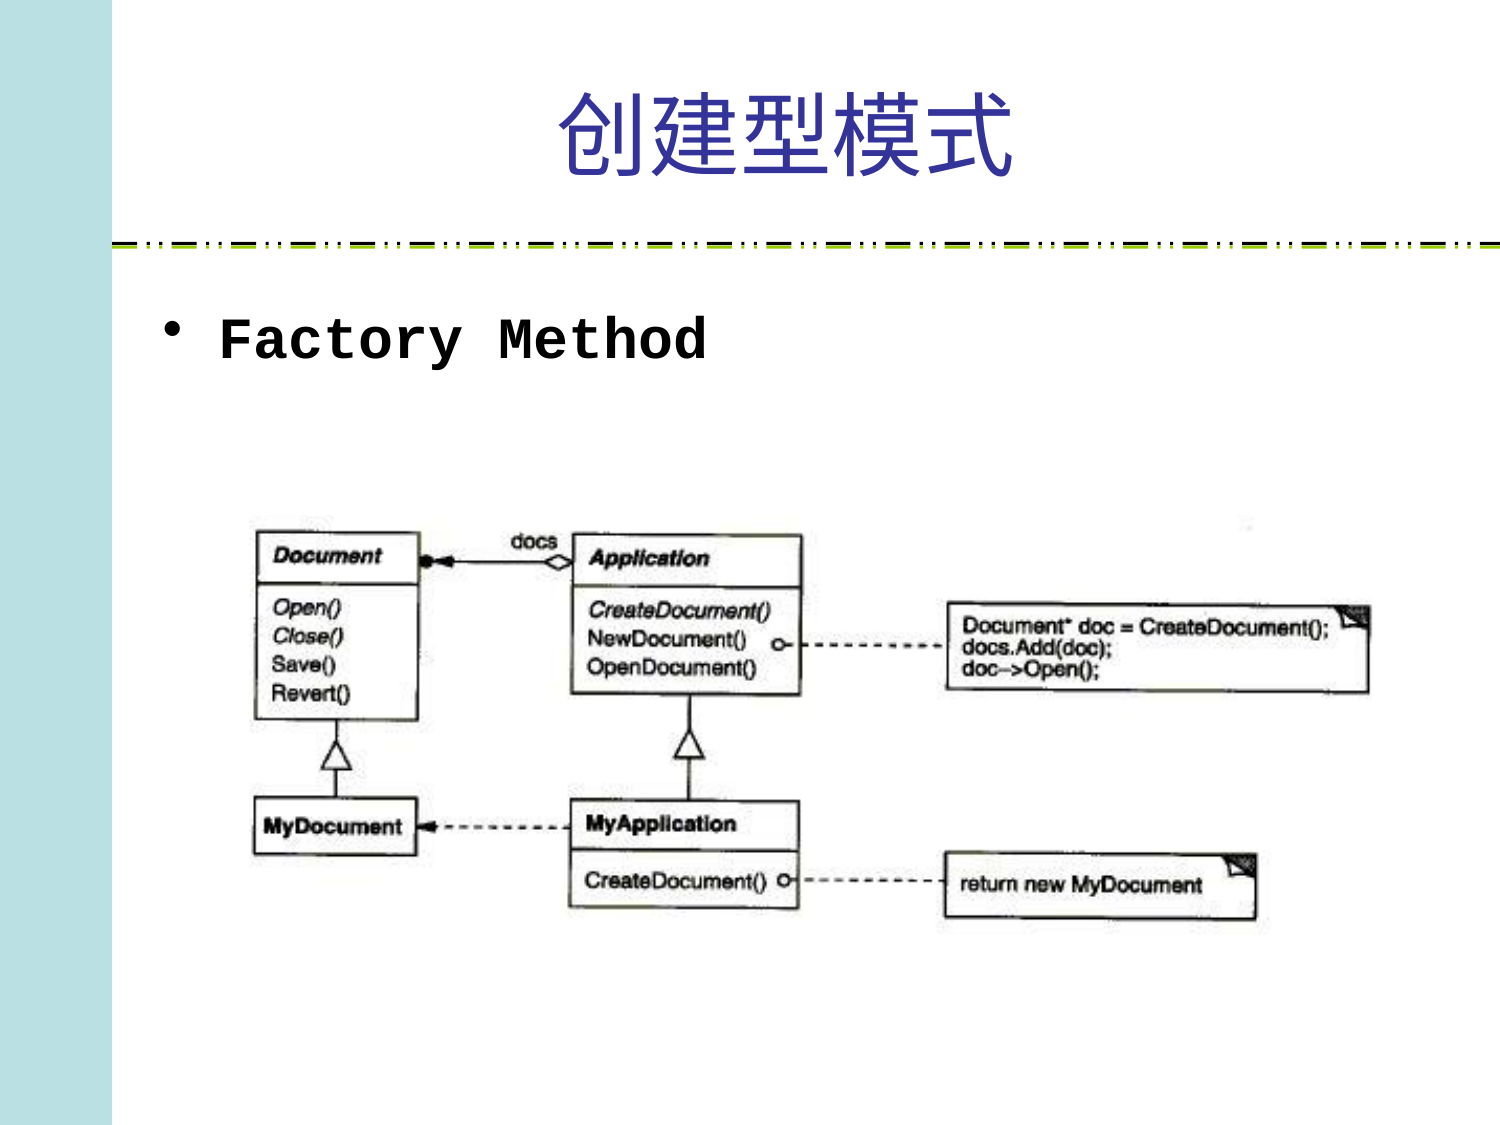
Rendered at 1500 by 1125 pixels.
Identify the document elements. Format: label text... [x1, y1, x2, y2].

picture [182, 515, 1412, 939]
title 创建型模式 [147, 44, 1426, 221]
list Factory Method [147, 278, 1425, 1071]
